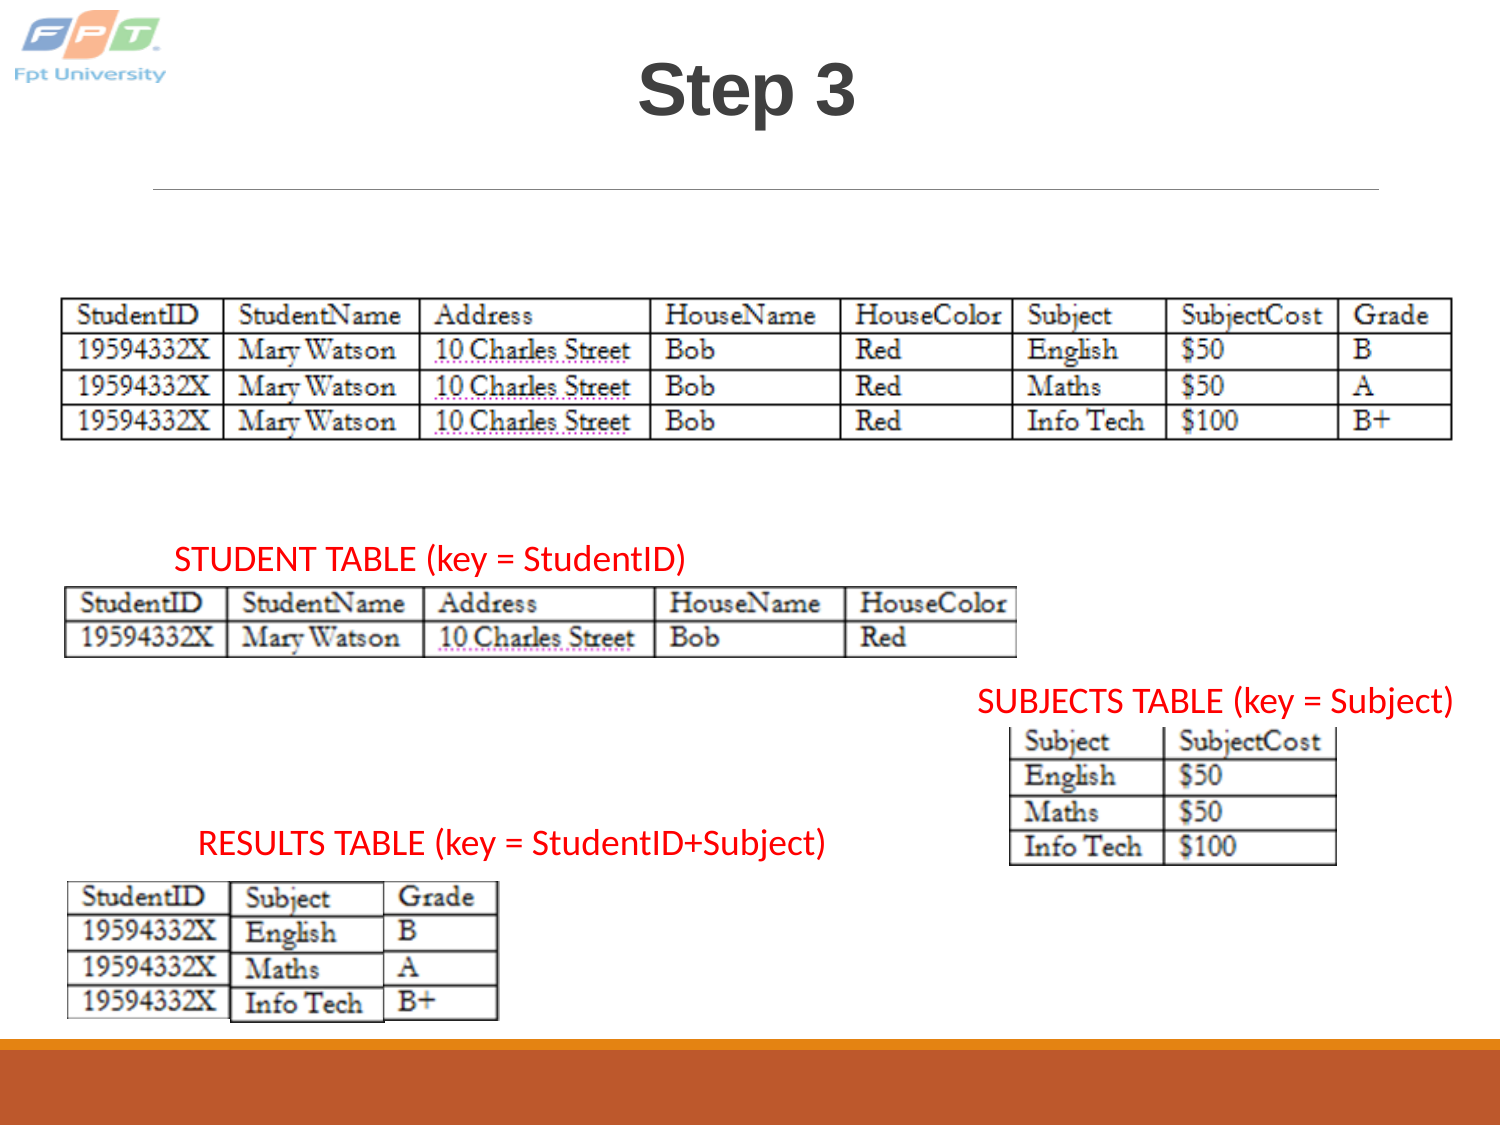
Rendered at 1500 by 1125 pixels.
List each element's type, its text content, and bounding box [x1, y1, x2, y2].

table_cell Note:A functional dependency X => Y is a full functional dependency if removal of any attribute A from X means that the dependency does not hold any more; A partial functional dependency is not a full functional dependency [15, 10, 166, 83]
picture [52, 290, 1460, 448]
text_box RESULTS TABLE (key = StudentID+Subject) [183, 810, 939, 871]
title Step 3 [96, 47, 1399, 185]
picture [1009, 727, 1337, 866]
picture [64, 585, 1017, 659]
text_box STUDENT TABLE (key = StudentID) [159, 527, 916, 582]
text_box SUBJECTS TABLE (key = Subject) [962, 668, 1500, 729]
picture [67, 880, 500, 1023]
